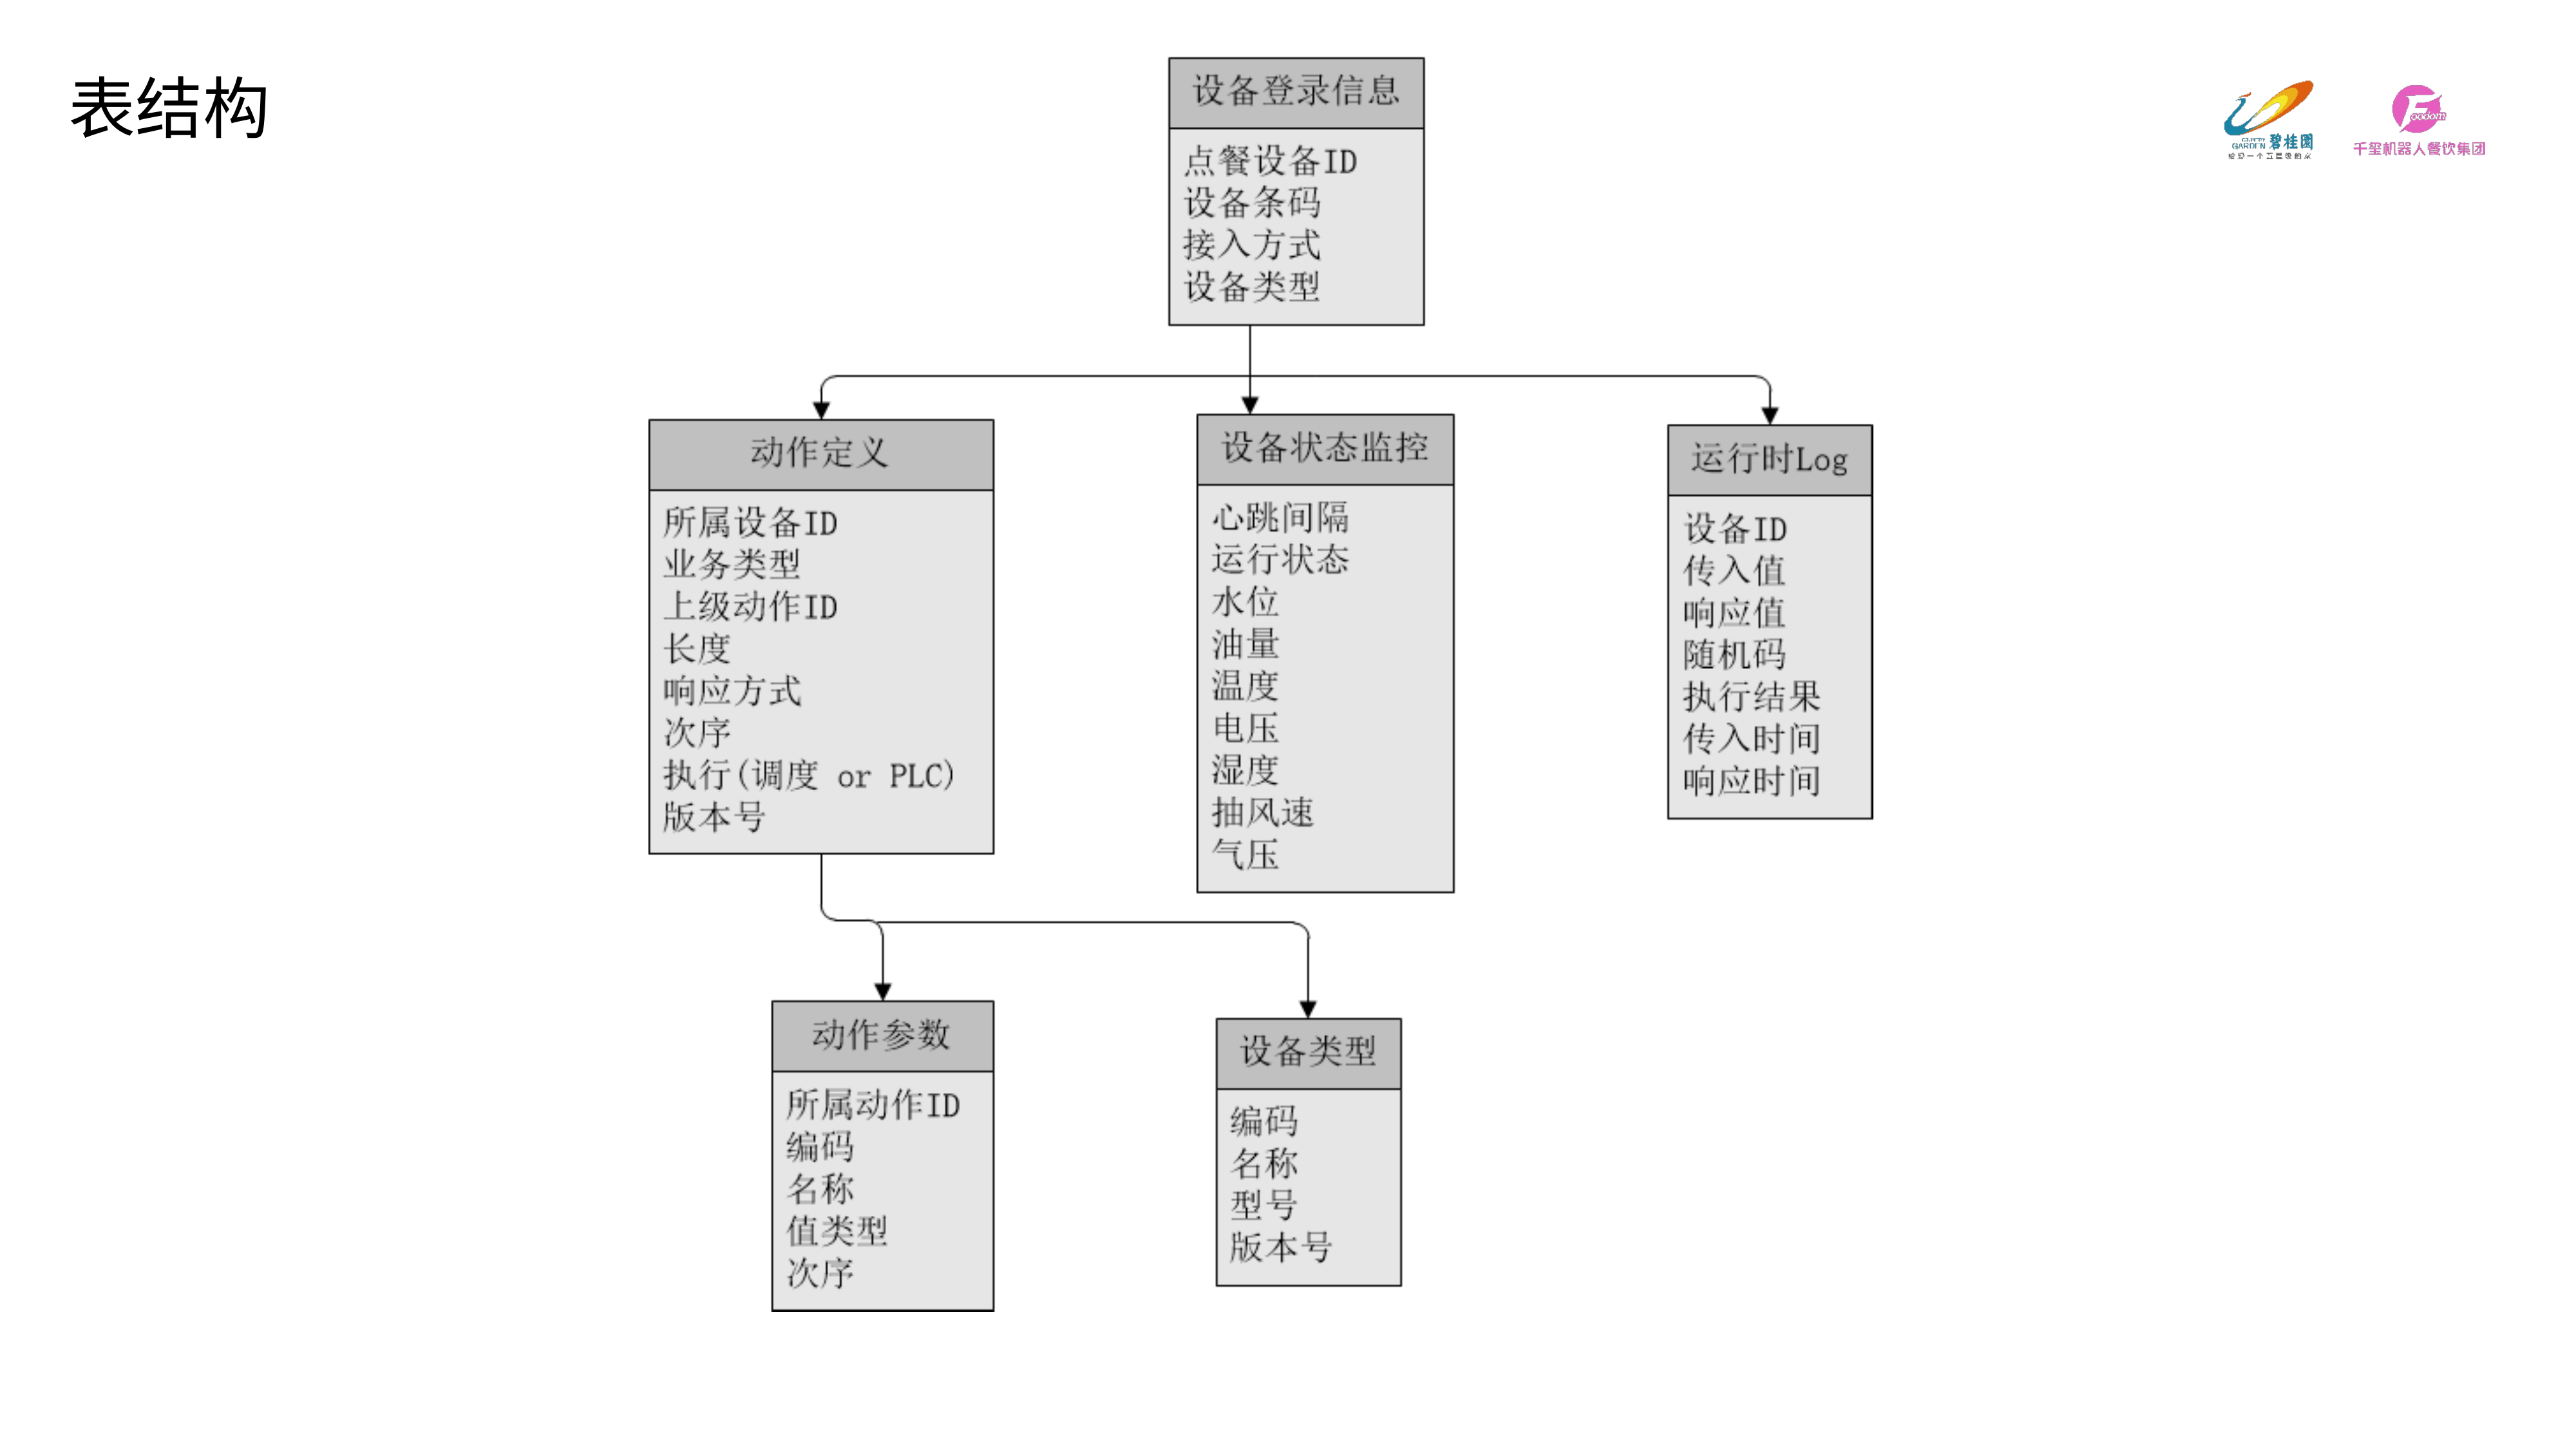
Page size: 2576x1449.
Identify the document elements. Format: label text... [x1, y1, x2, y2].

picture [647, 55, 1874, 1312]
text_box 表结构 [59, 56, 280, 156]
picture [2137, 0, 2576, 251]
